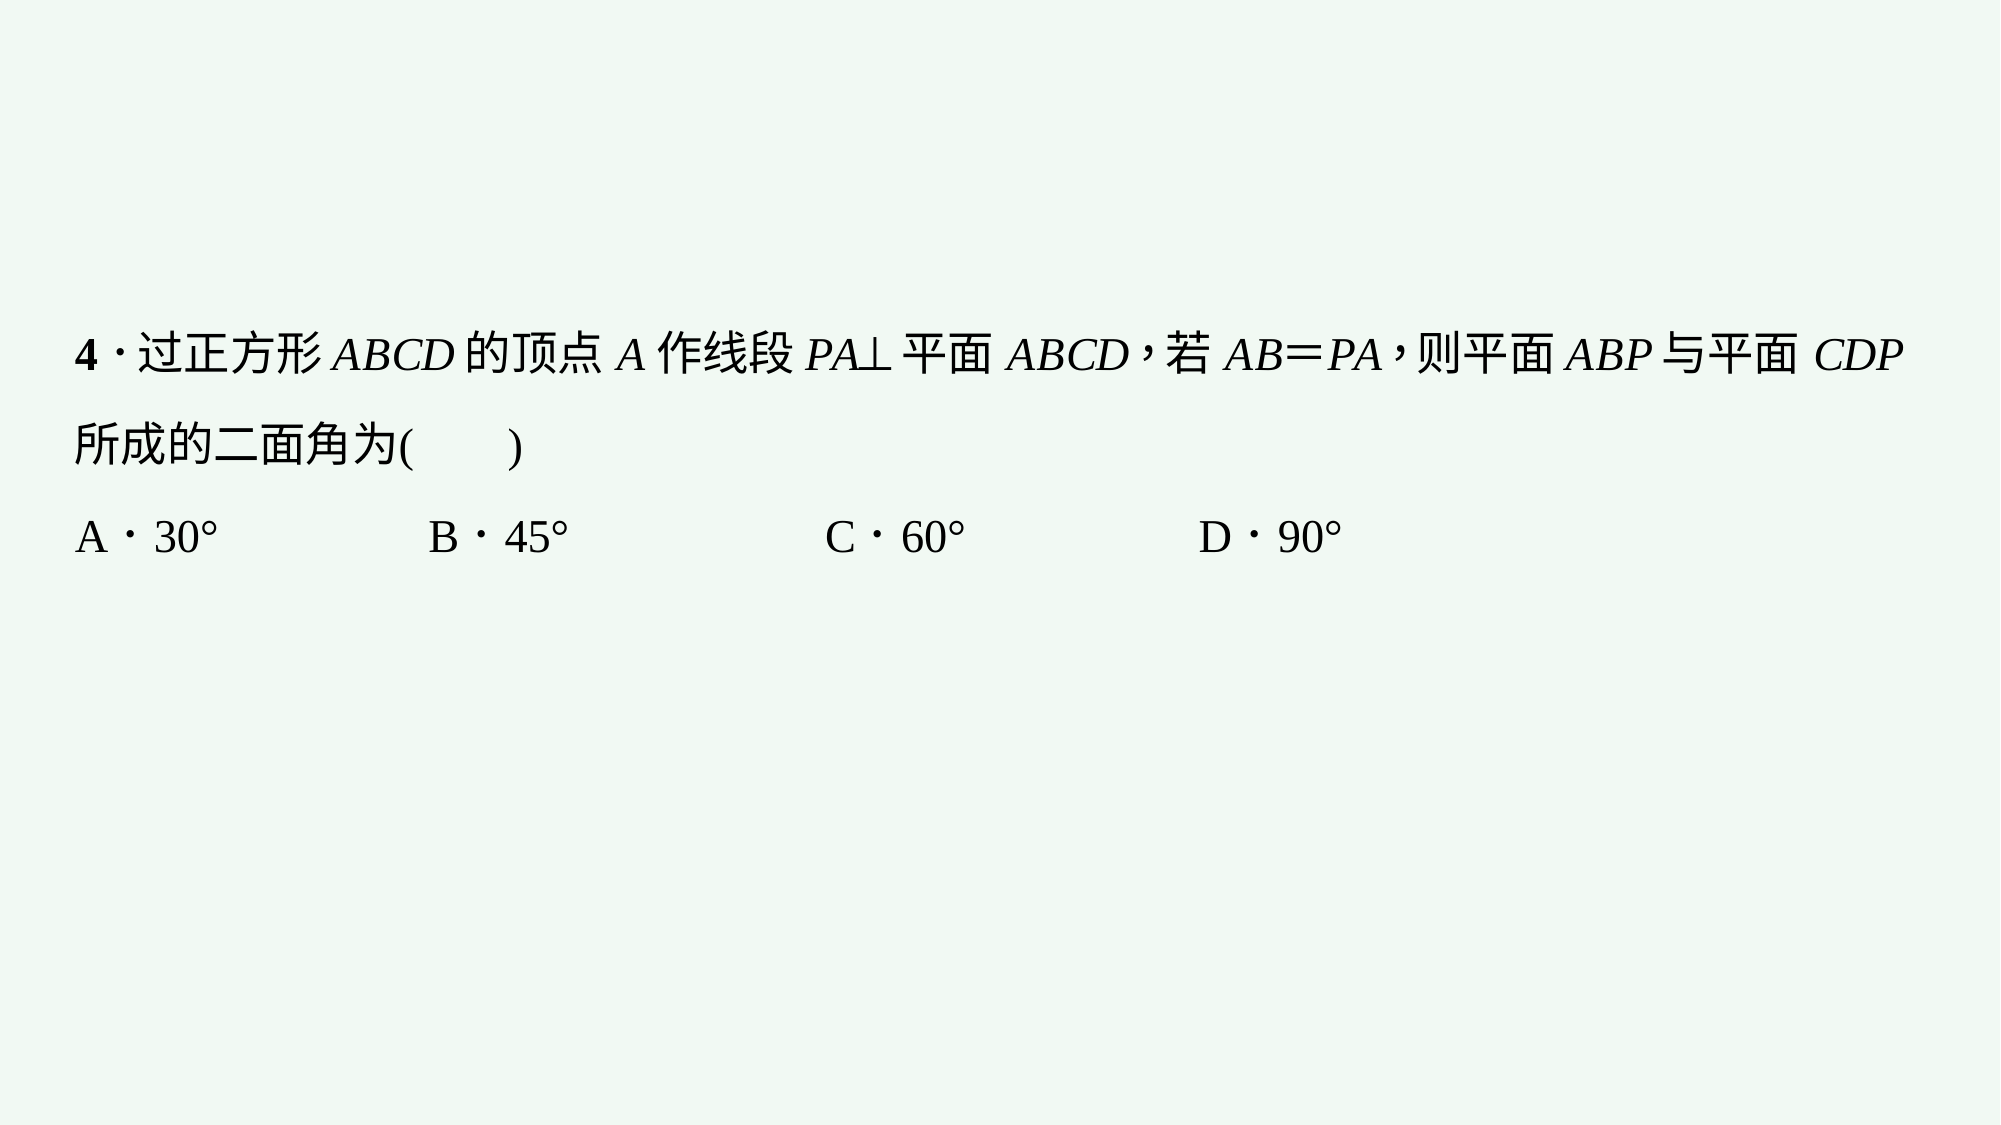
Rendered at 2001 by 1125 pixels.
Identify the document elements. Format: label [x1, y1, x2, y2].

text_box [74, 323, 1907, 669]
